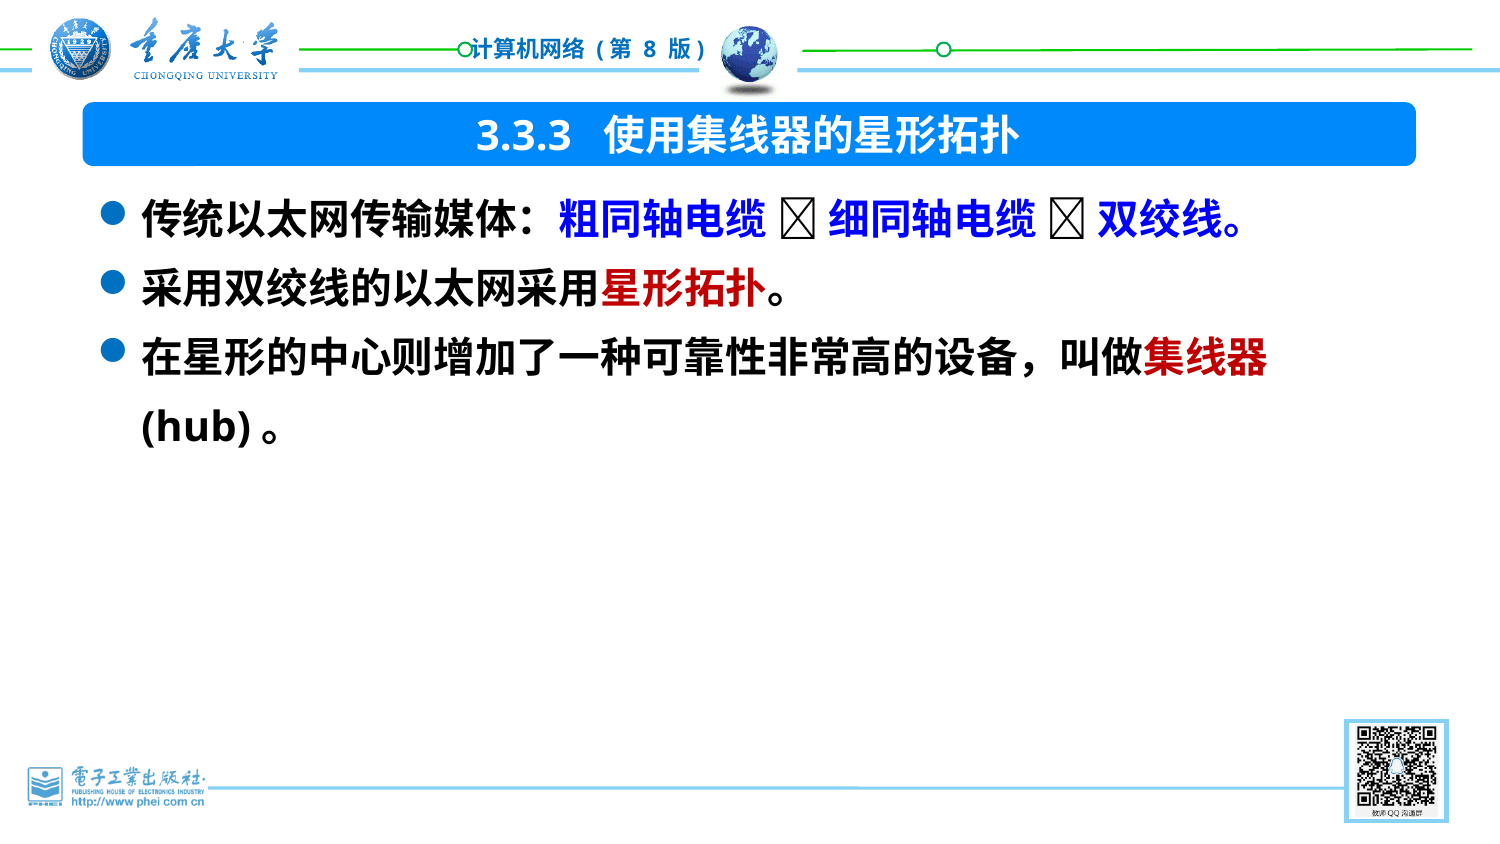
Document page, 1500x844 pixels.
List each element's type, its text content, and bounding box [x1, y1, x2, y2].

picture [719, 24, 779, 100]
text_box [1036, 102, 1417, 166]
text_box 3.3.3 使用集线器的星形拓扑 [461, 101, 1036, 167]
picture [23, 764, 208, 809]
picture [32, 0, 299, 91]
text_box 传统以太网传输媒体：粗同轴电缆  细同轴电缆  双绞线。 采用双绞线的以太网采用星形拓扑。 在星形的中心则增加了一种可靠性非常高的设备，叫做集线器 (hub)。 [82, 167, 1416, 457]
picture [1355, 724, 1438, 817]
text_box [82, 102, 461, 167]
